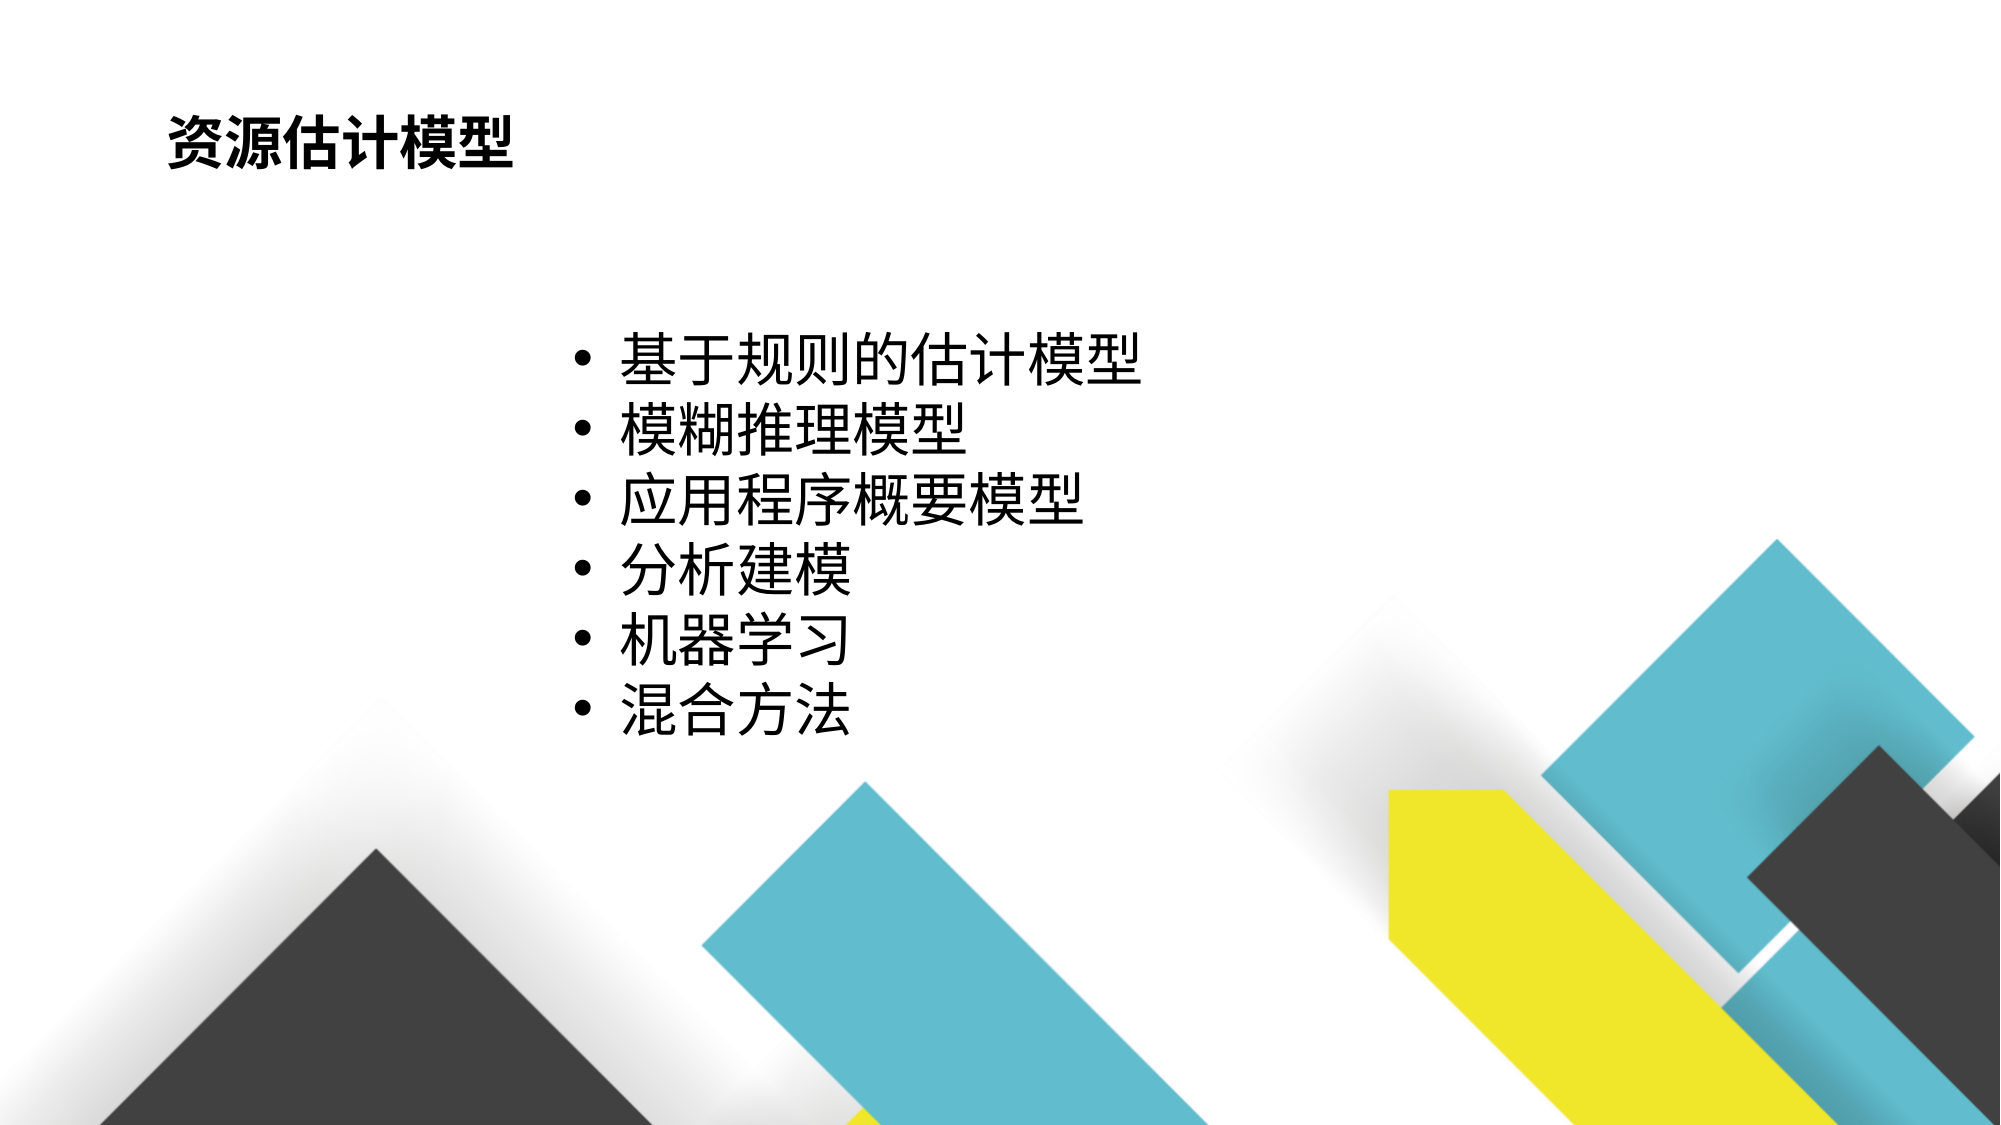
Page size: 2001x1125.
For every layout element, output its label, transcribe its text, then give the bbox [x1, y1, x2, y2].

text_box 基于规则的估计模型 模糊推理模型 应用程序概要模型 分析建模 机器学习 混合方法 [557, 315, 1413, 751]
text_box 资源估计模型 [151, 99, 858, 185]
picture [0, 539, 2000, 1125]
